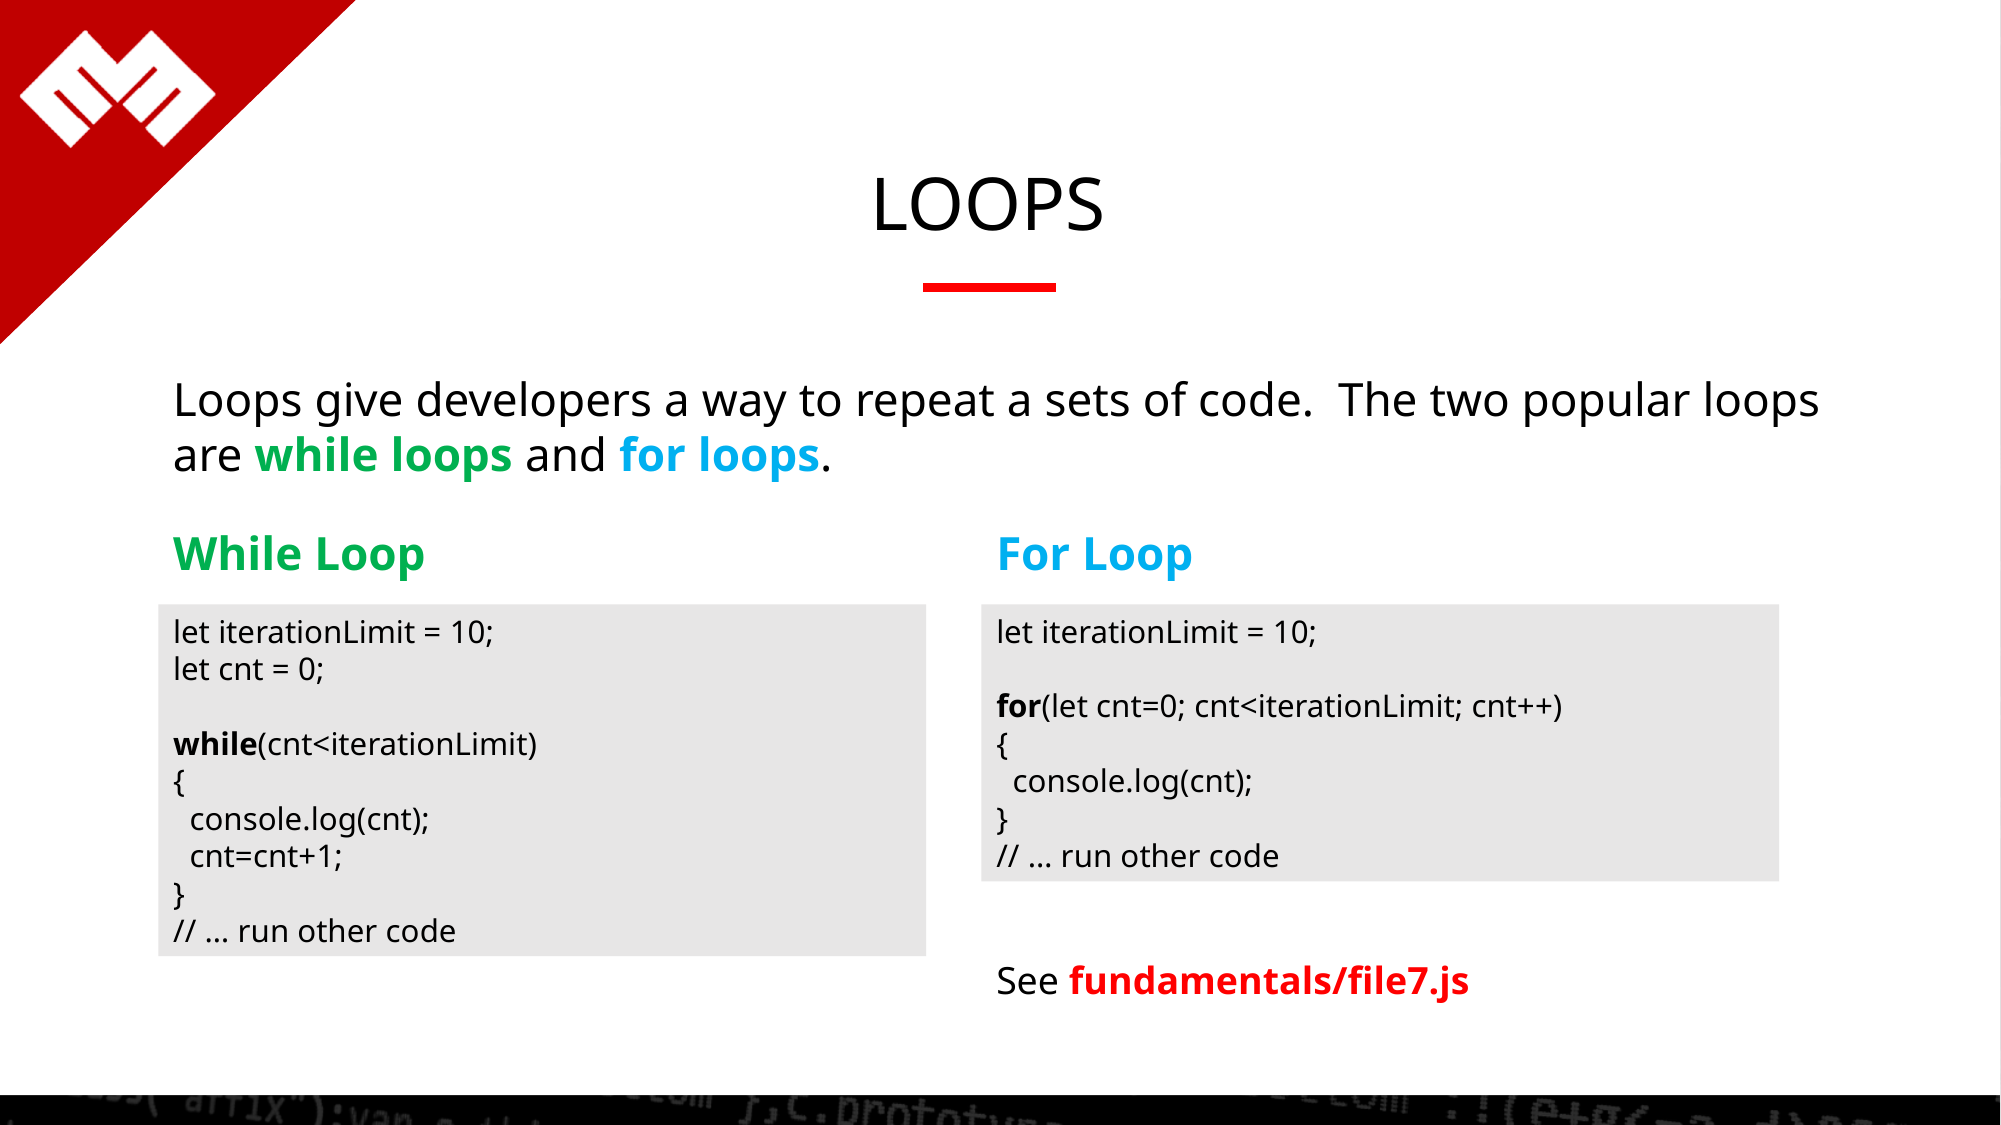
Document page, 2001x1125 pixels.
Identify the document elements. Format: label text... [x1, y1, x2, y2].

text_box Loops give developers a way to repeat a sets of code. The two popular loops are while loops and for loops. [158, 362, 1852, 488]
text_box [923, 283, 1056, 292]
text_box LOOPS [287, 149, 1689, 253]
picture [12, 29, 221, 152]
text_box let iterationLimit = 10; for(let cnt=0; cnt<iterationLimit; cnt++) { console.log(cnt); } // … run other code [981, 604, 1780, 882]
text_box See fundamentals/file7.js [981, 949, 1589, 1010]
text_box While Loop [158, 517, 516, 587]
picture [0, 0, 2001, 1125]
text_box let iterationLimit = 10; let cnt = 0; while(cnt<iterationLimit) { console.log(cnt); cnt=cnt+1; } // … run other code [158, 604, 927, 957]
text_box For Loop [981, 517, 1340, 587]
